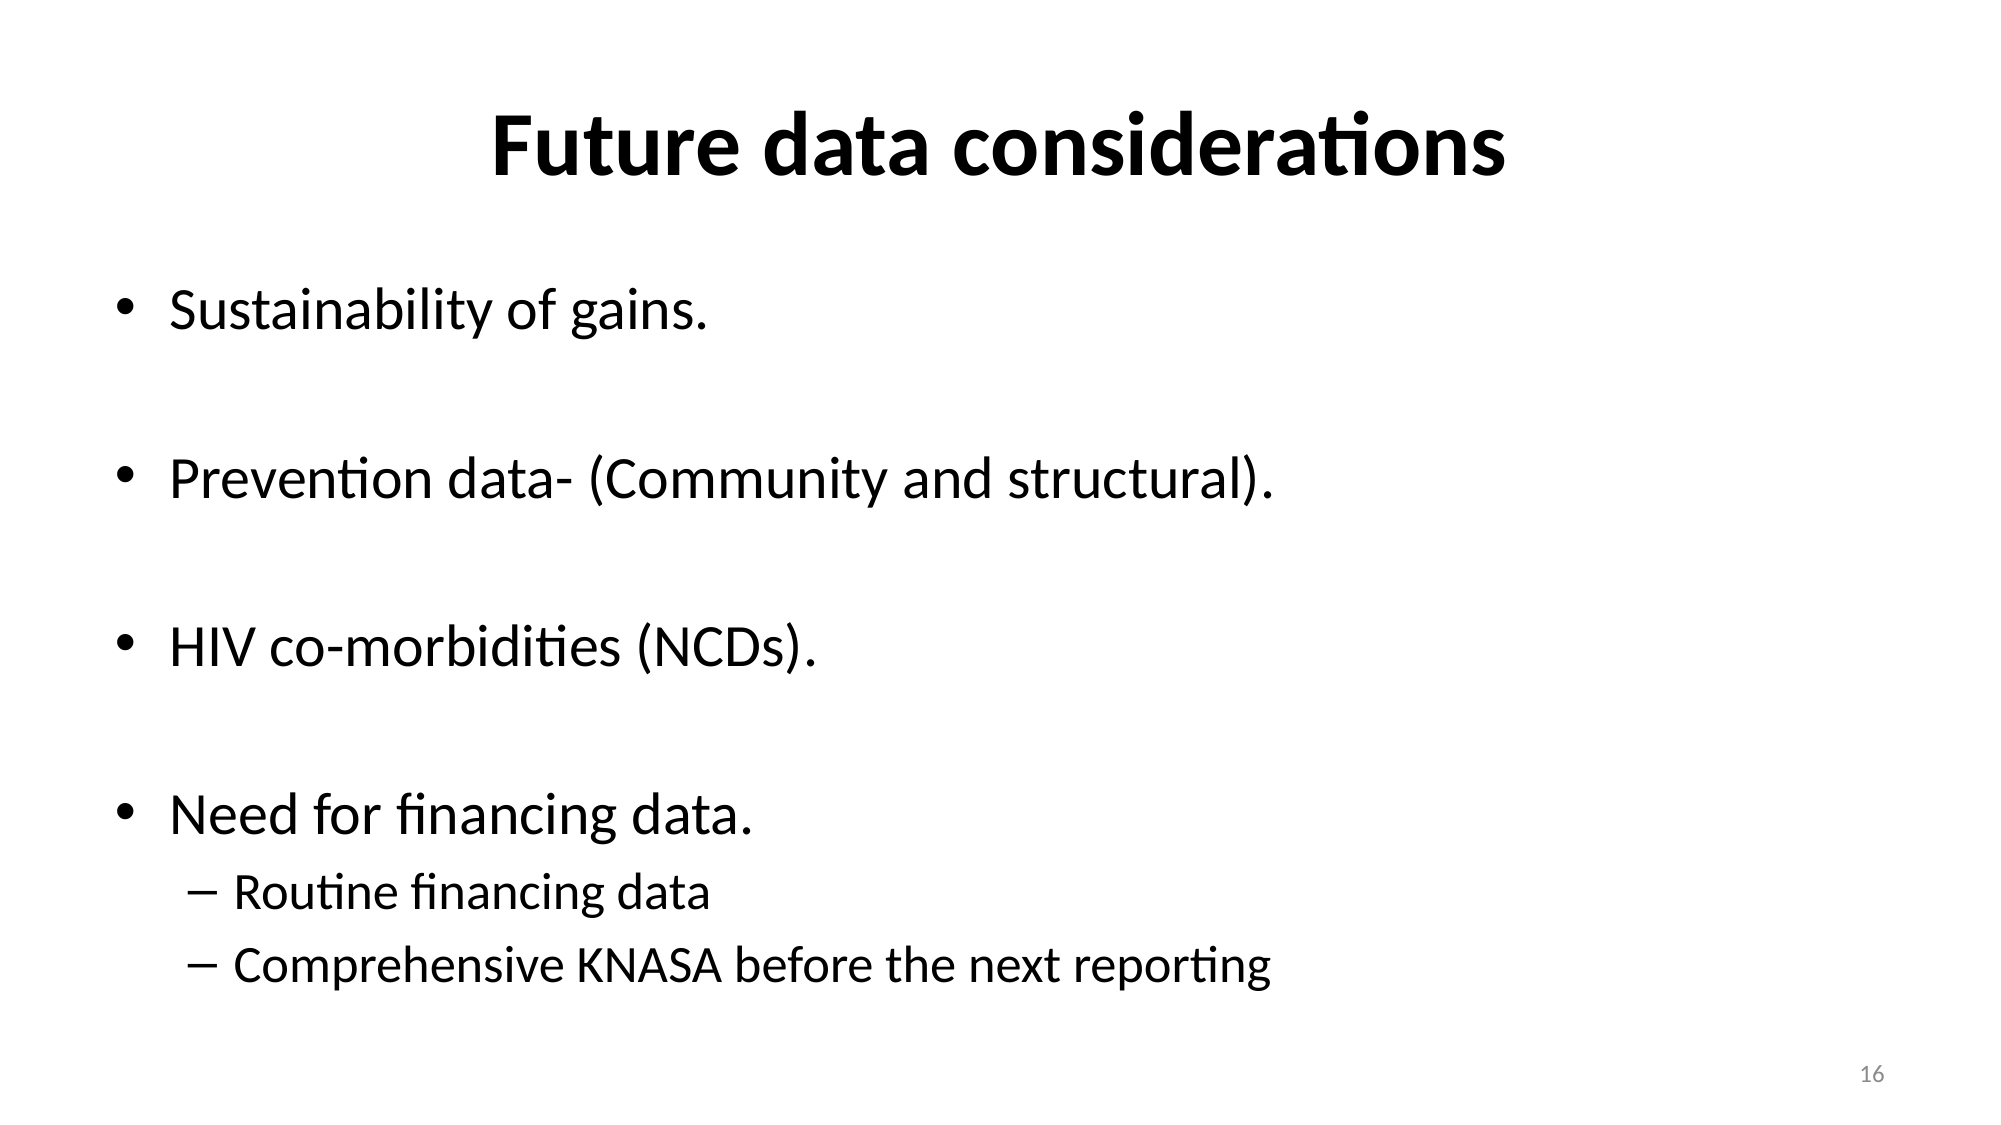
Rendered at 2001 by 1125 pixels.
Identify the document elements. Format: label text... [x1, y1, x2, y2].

title Future data considerations [99, 45, 1900, 233]
slide_number 16 [1433, 1042, 1900, 1103]
list Sustainability of gains. Prevention data- (Community and structural). HIV co-morbidities (NCDs). Need for financing data. Routine financing data Comprehensive KNASA before the next reporting [99, 262, 1900, 1005]
